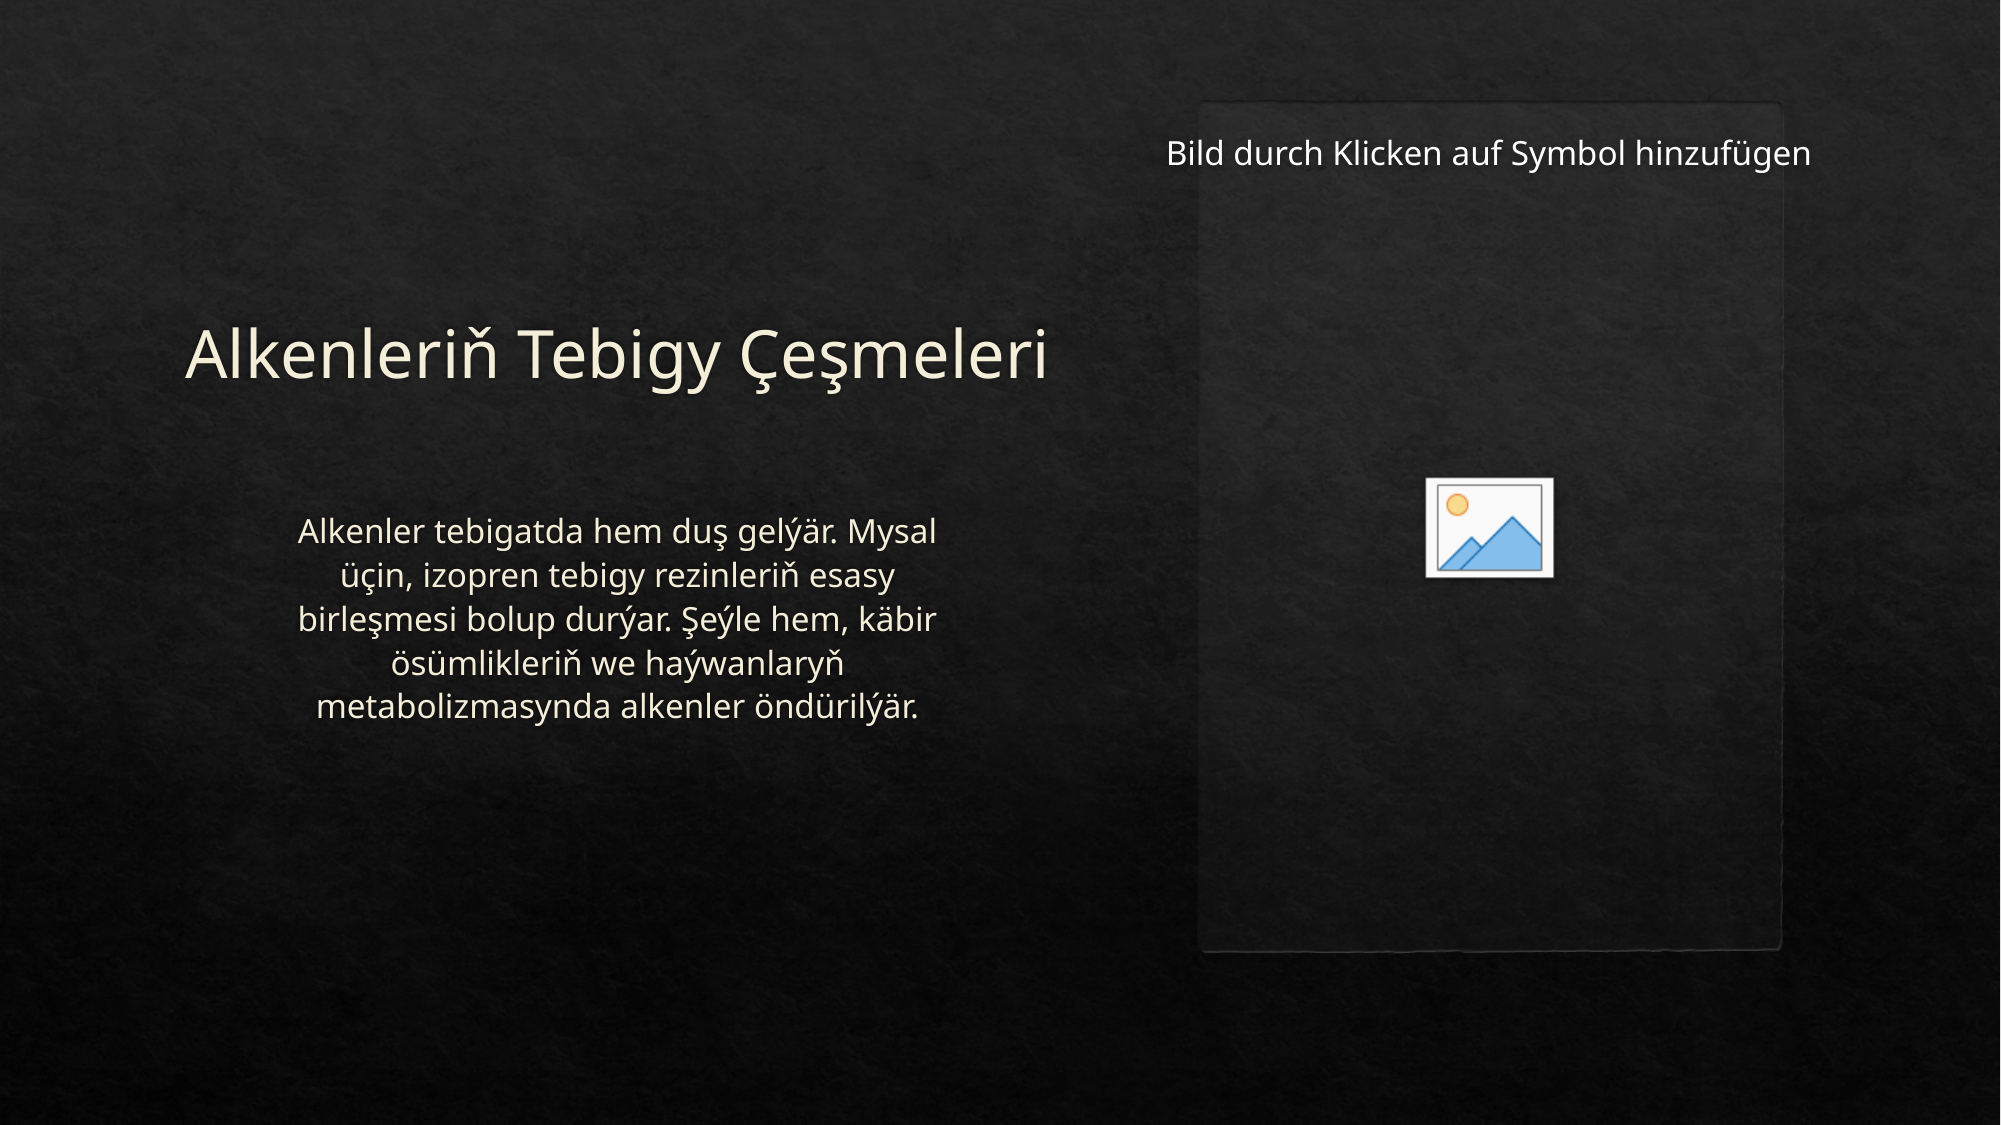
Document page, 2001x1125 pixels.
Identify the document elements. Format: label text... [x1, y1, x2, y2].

list Alkenler tebigatda hem duş gelýär. Mysal üçin, izopren tebigy rezinleriň esasy birleşmesi bolup durýar. Şeýle hem, käbir ösümlikleriň we haýwanlaryň metabolizmasynda alkenler öndürilýär. [241, 439, 995, 954]
picture [1777, 149, 1785, 154]
picture [1777, 157, 1785, 163]
picture [1196, 99, 1785, 954]
title Alkenleriň Tebigy Çeşmeleri [149, 125, 1087, 401]
